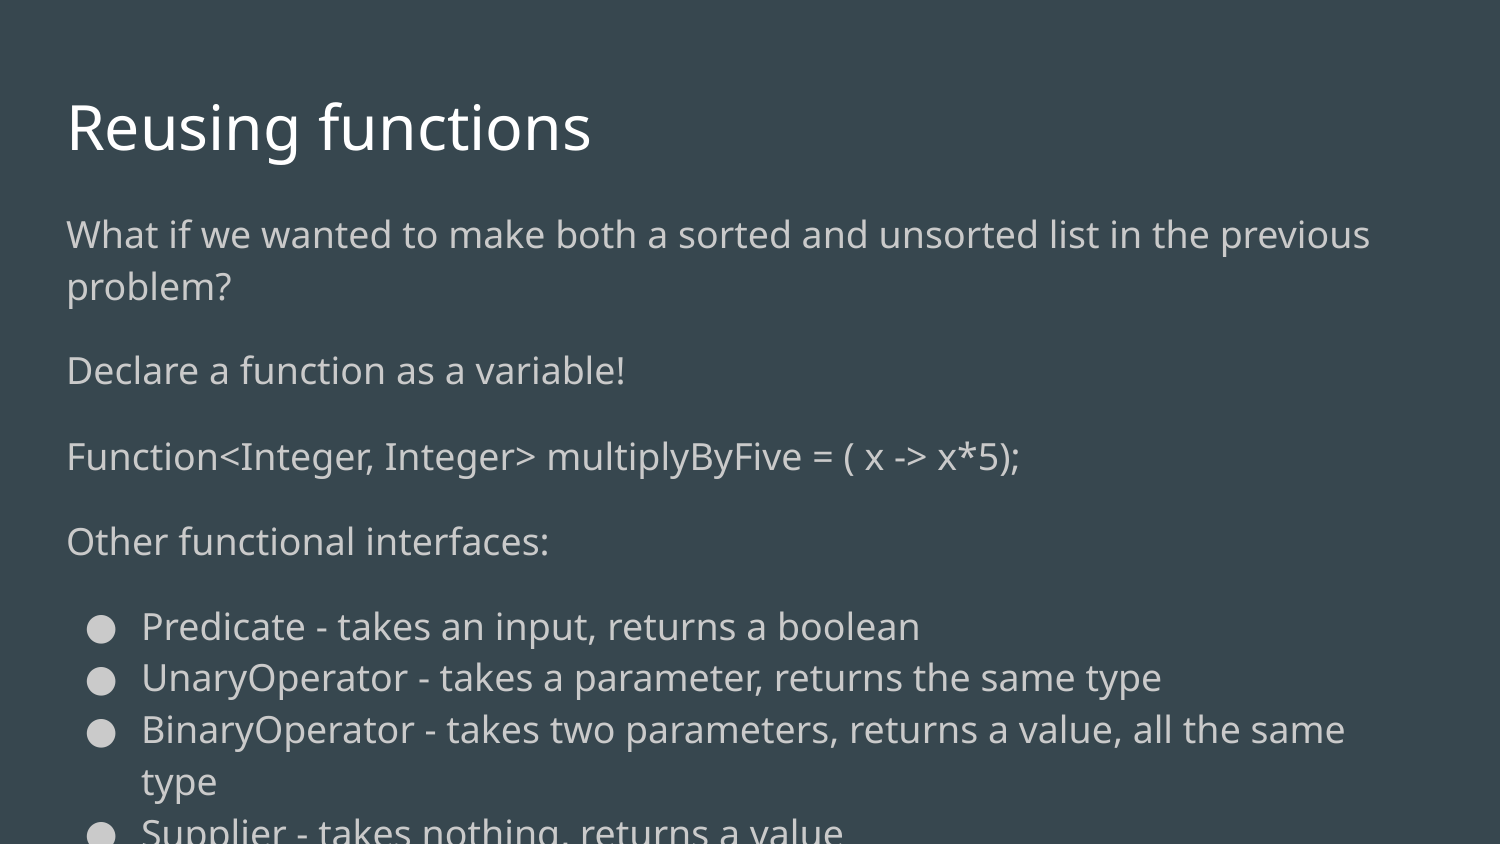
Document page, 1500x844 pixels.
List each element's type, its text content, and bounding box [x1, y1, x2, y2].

title Reusing functions [51, 72, 1449, 167]
list What if we wanted to make both a sorted and unsorted list in the previous problem? Declare a function as a variable! Function<Integer, Integer> multiplyByFive = ( x -> x*5); Other functional interfaces: Predicate - takes an input, returns a boolean UnaryOperator - takes a parameter, returns the same type BinaryOperator - takes two parameters, returns a value, all the same type Supplier - takes nothing, returns a value Consumer - takes a value, returns nothing [51, 189, 1449, 750]
